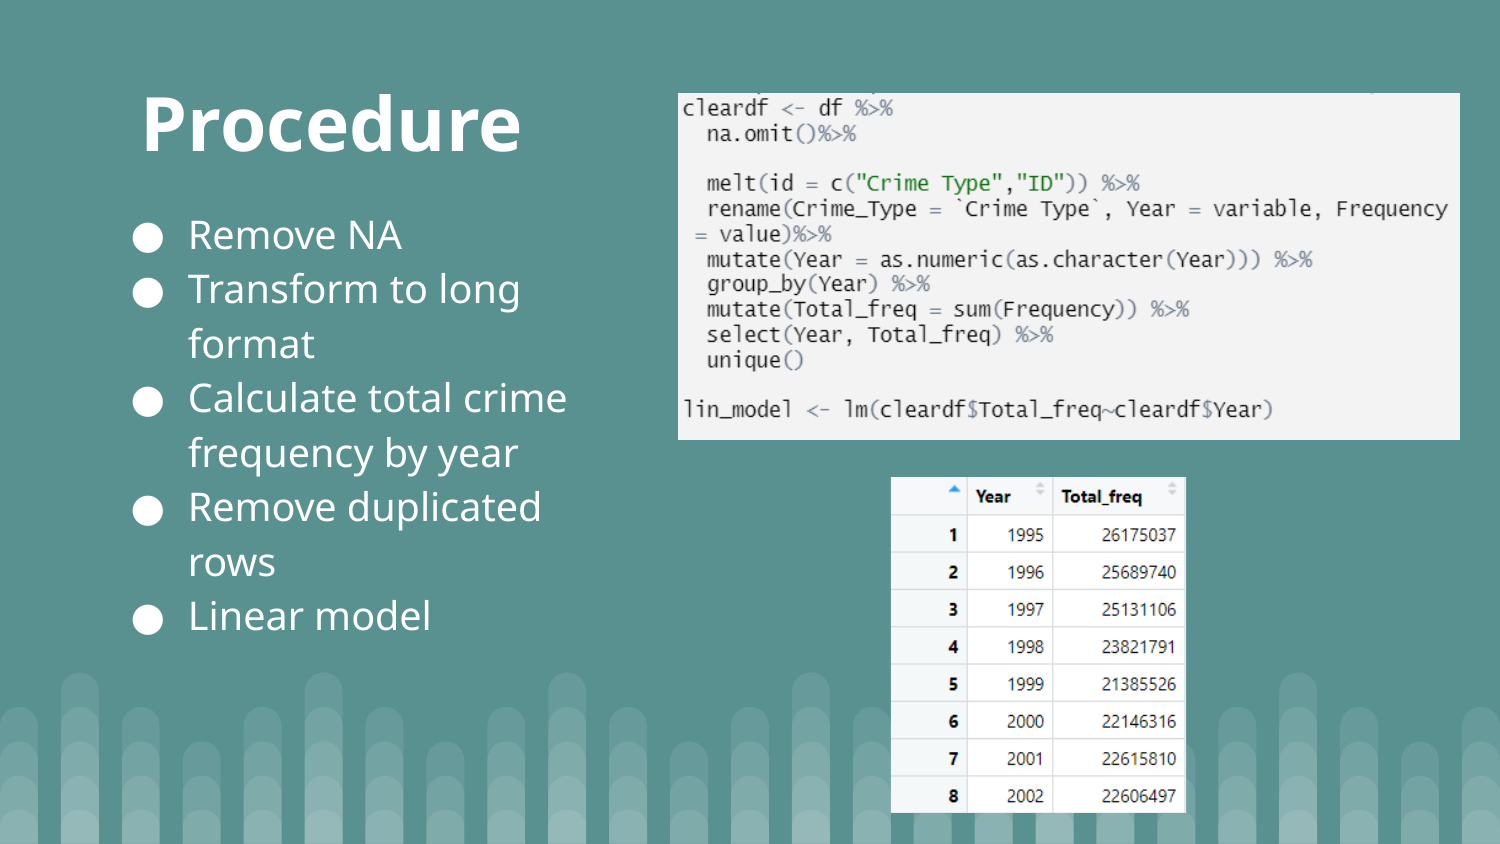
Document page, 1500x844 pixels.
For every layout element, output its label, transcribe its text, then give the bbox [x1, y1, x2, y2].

title Procedure [125, 65, 1171, 178]
list Remove NA Transform to long format Calculate total crime frequency by year Remove duplicated rows Linear model [97, 187, 614, 813]
picture [890, 477, 1187, 813]
picture [678, 93, 1460, 440]
